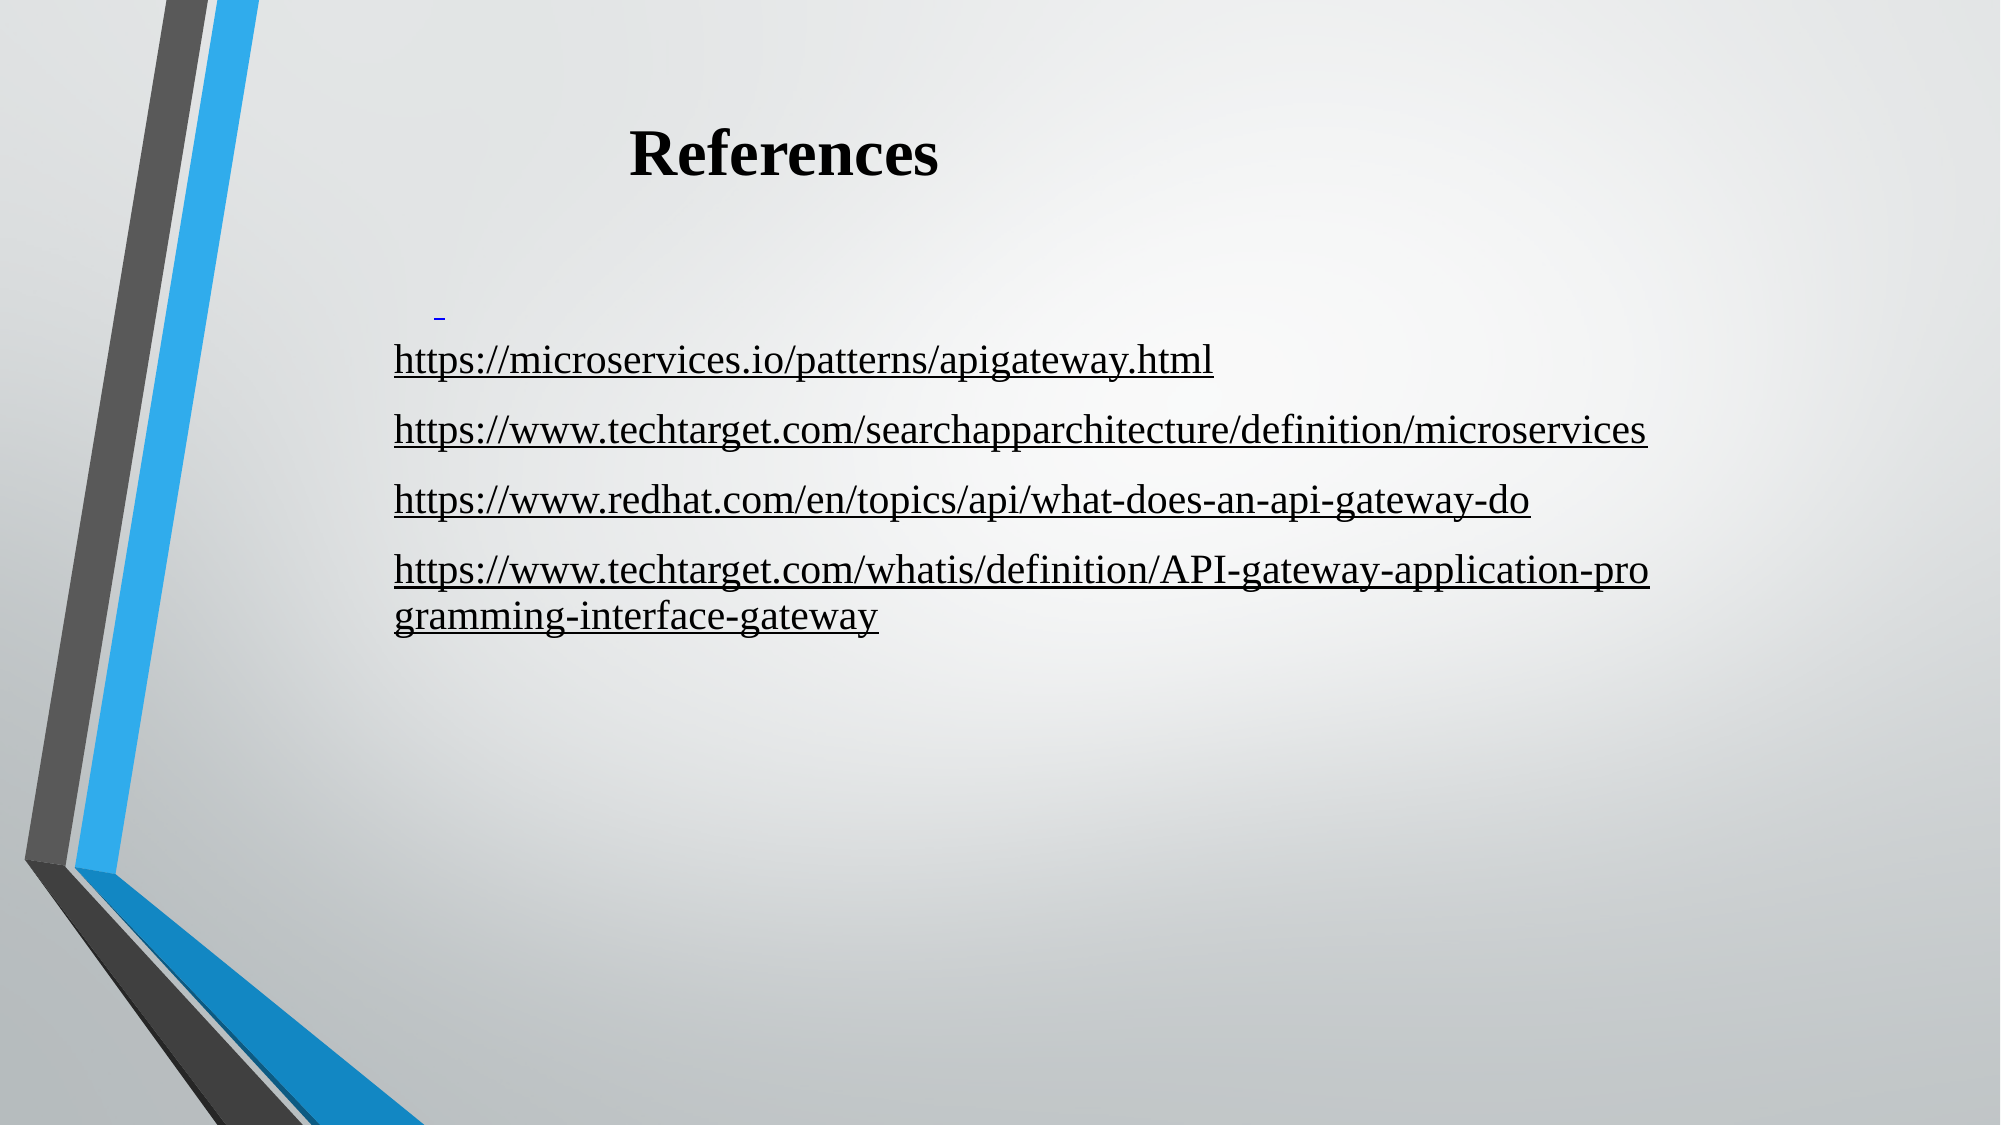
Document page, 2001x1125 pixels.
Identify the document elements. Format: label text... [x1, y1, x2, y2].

text_box References [419, 95, 1150, 332]
text_box https://microservices.io/patterns/apigateway.html https://www.techtarget.com/searchapparchitecture/definition/microservices https://www.redhat.com/en/topics/api/what-does-an-api-gateway-do https://www.techtarget.com/whatis/definition/API-gateway-application-programming-interface-gateway [378, 159, 1670, 654]
